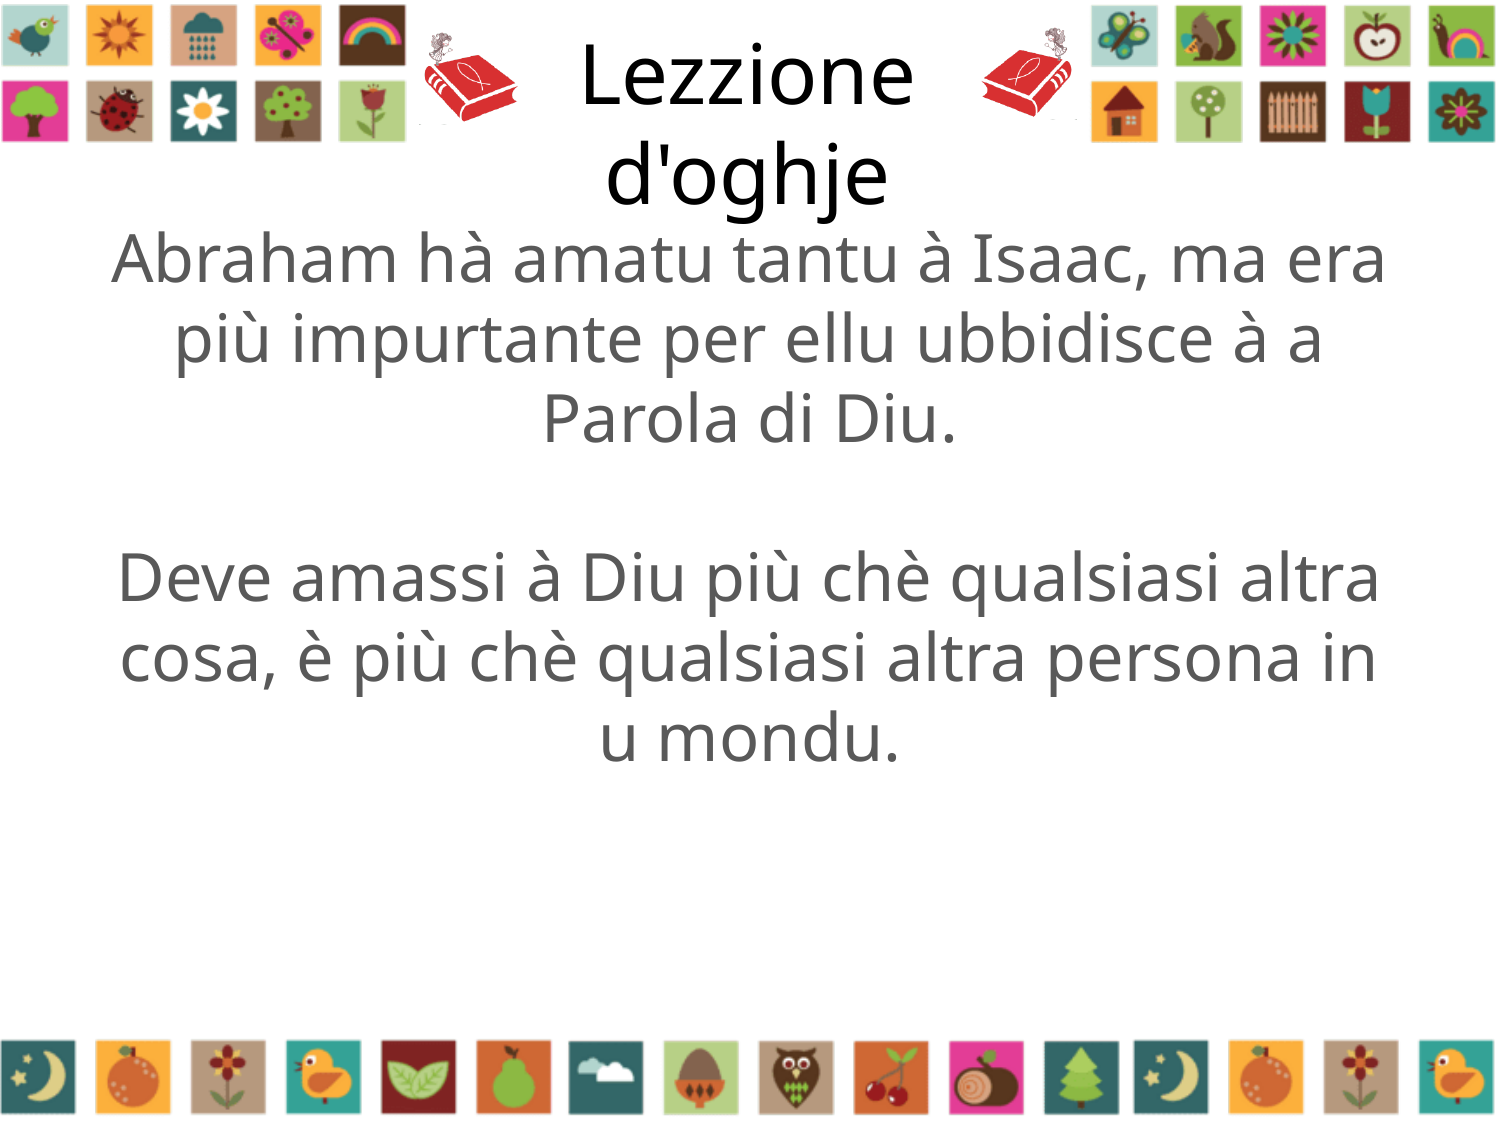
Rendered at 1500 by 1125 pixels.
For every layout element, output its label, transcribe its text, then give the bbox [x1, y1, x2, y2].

text_box Lezzione d'oghje [414, 13, 1080, 208]
picture [0, 3, 550, 150]
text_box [0, 1028, 1500, 1118]
picture [950, 3, 1500, 150]
text_box Abraham hà amatu tantu à Isaac, ma era più impurtante per ellu ubbidisce à a Parola di Diu. Deve amassi à Diu più chè qualsiasi altra cosa, è più chè qualsiasi altra persona in u mondu. [76, 208, 1424, 863]
